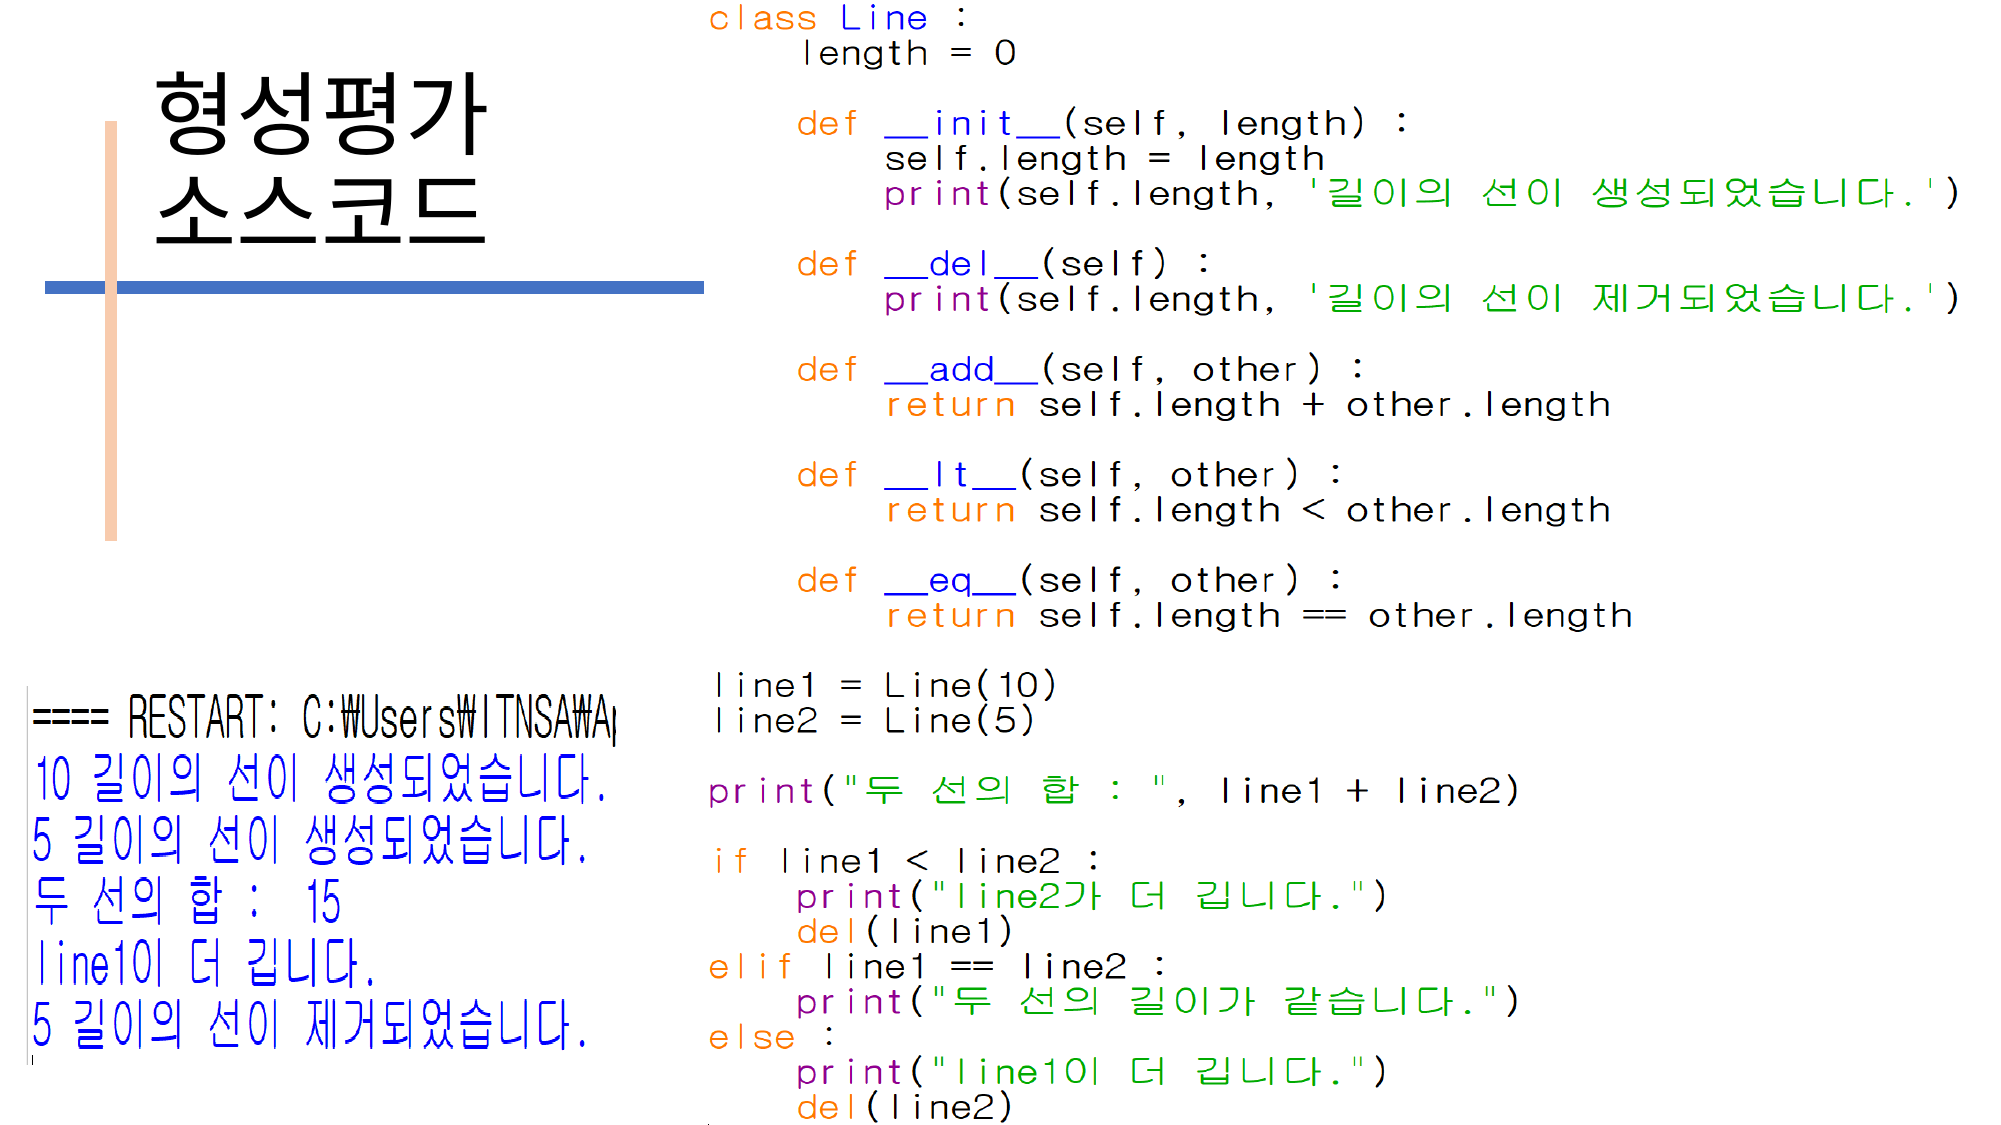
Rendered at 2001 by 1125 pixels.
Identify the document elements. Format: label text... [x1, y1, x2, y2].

title 형성평가 소스코드 [137, 59, 704, 278]
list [704, 0, 1960, 1125]
picture [21, 686, 616, 1066]
